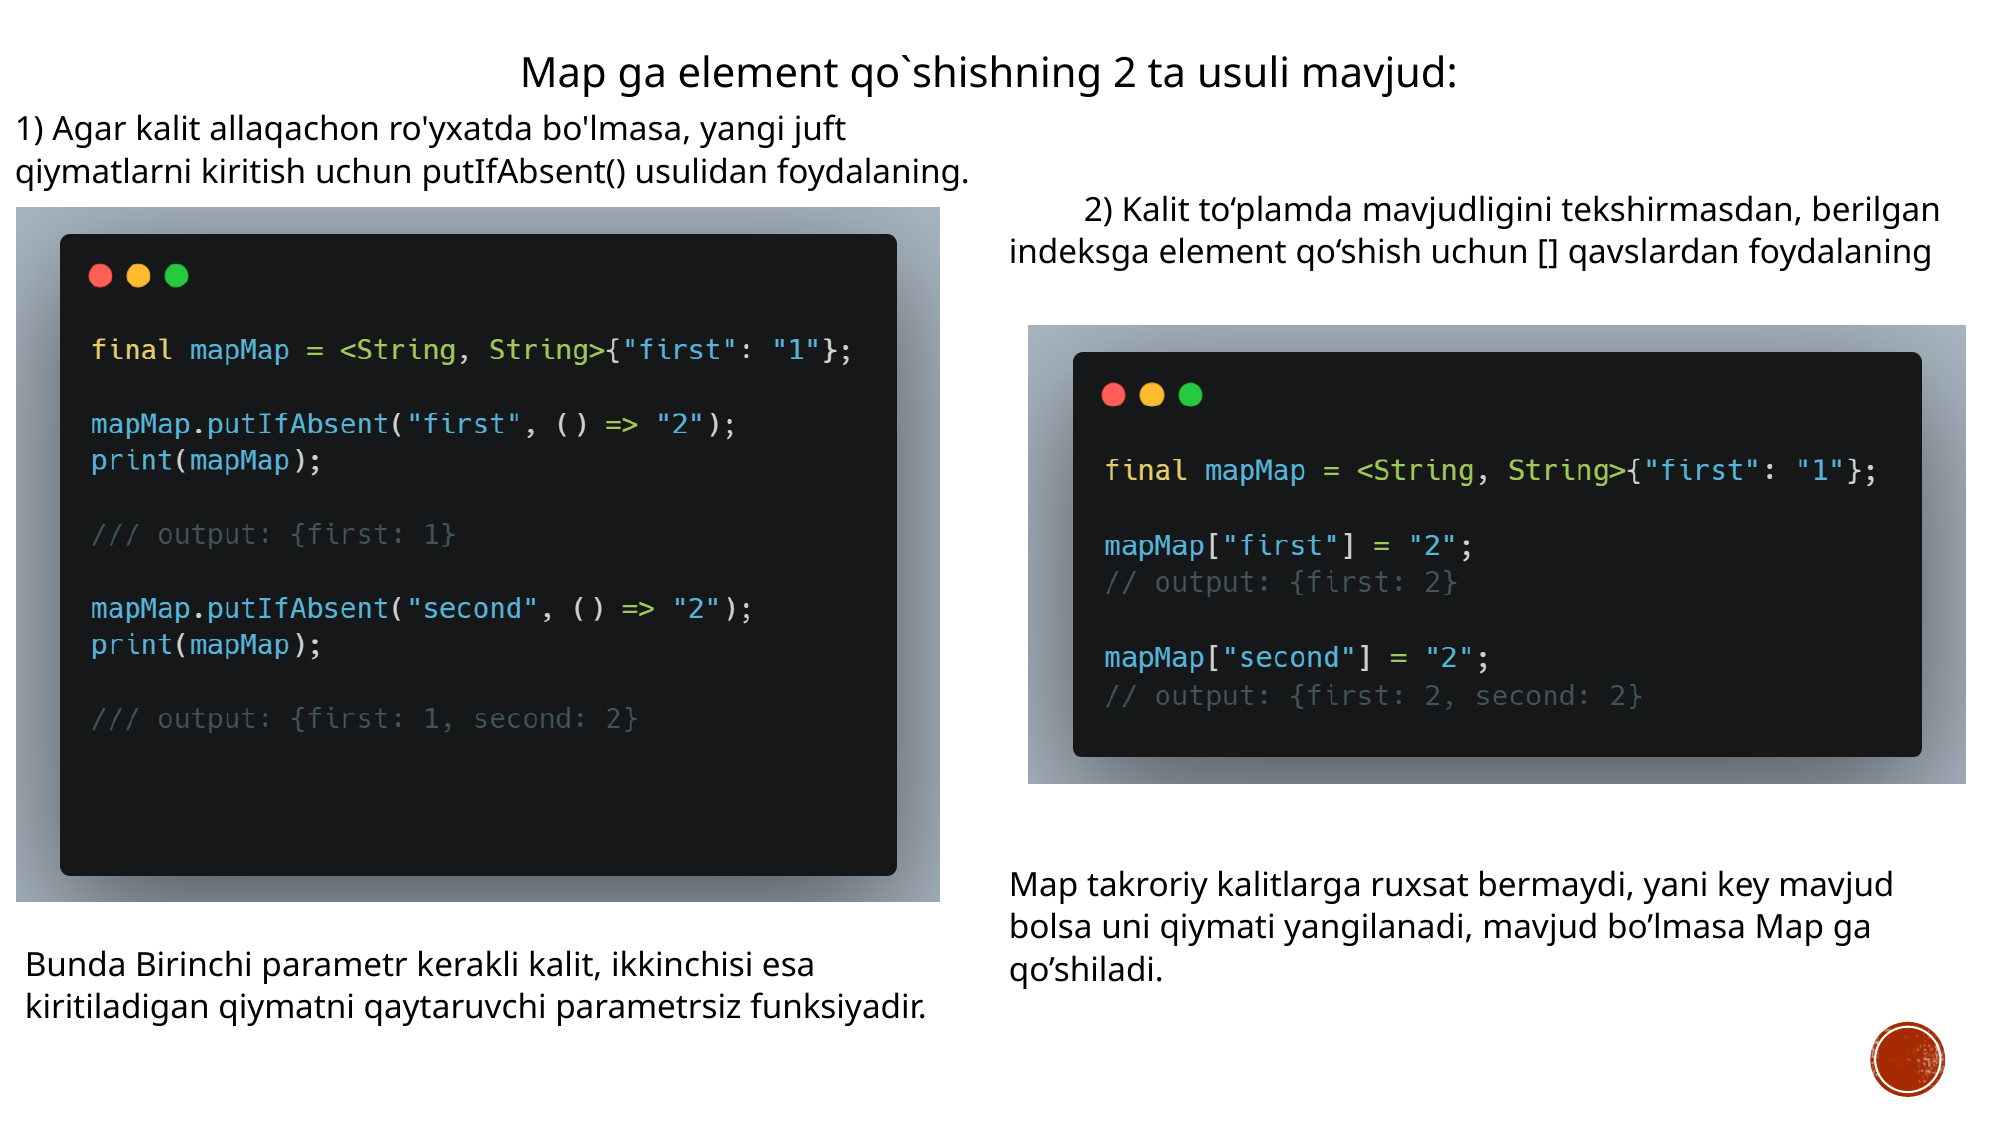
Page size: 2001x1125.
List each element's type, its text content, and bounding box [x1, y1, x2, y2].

picture [1028, 325, 1966, 784]
text_box 2) Kalit to‘plamda mavjudligini tekshirmasdan, berilgan indeksga element qo‘shish uchun [] qavslardan foydalaning [994, 177, 2000, 278]
picture [16, 207, 940, 902]
text_box Bunda Birinchi parametr kerakli kalit, ikkinchisi esa kiritiladigan qiymatni qaytaruvchi parametrsiz funksiyadir. [10, 932, 1015, 1033]
text_box Map ga element qo`shishning 2 ta usuli mavjud: [430, 35, 1501, 104]
text_box 1) Agar kalit allaqachon ro'yxatda bo'lmasa, yangi juft qiymatlarni kiritish uchun putIfAbsent() usulidan foydalaning. [0, 96, 1001, 198]
text_box Map takroriy kalitlarga ruxsat bermaydi, yani key mavjud bolsa uni qiymati yangilanadi, mavjud bo’lmasa Map ga qo’shiladi. [994, 852, 2000, 996]
